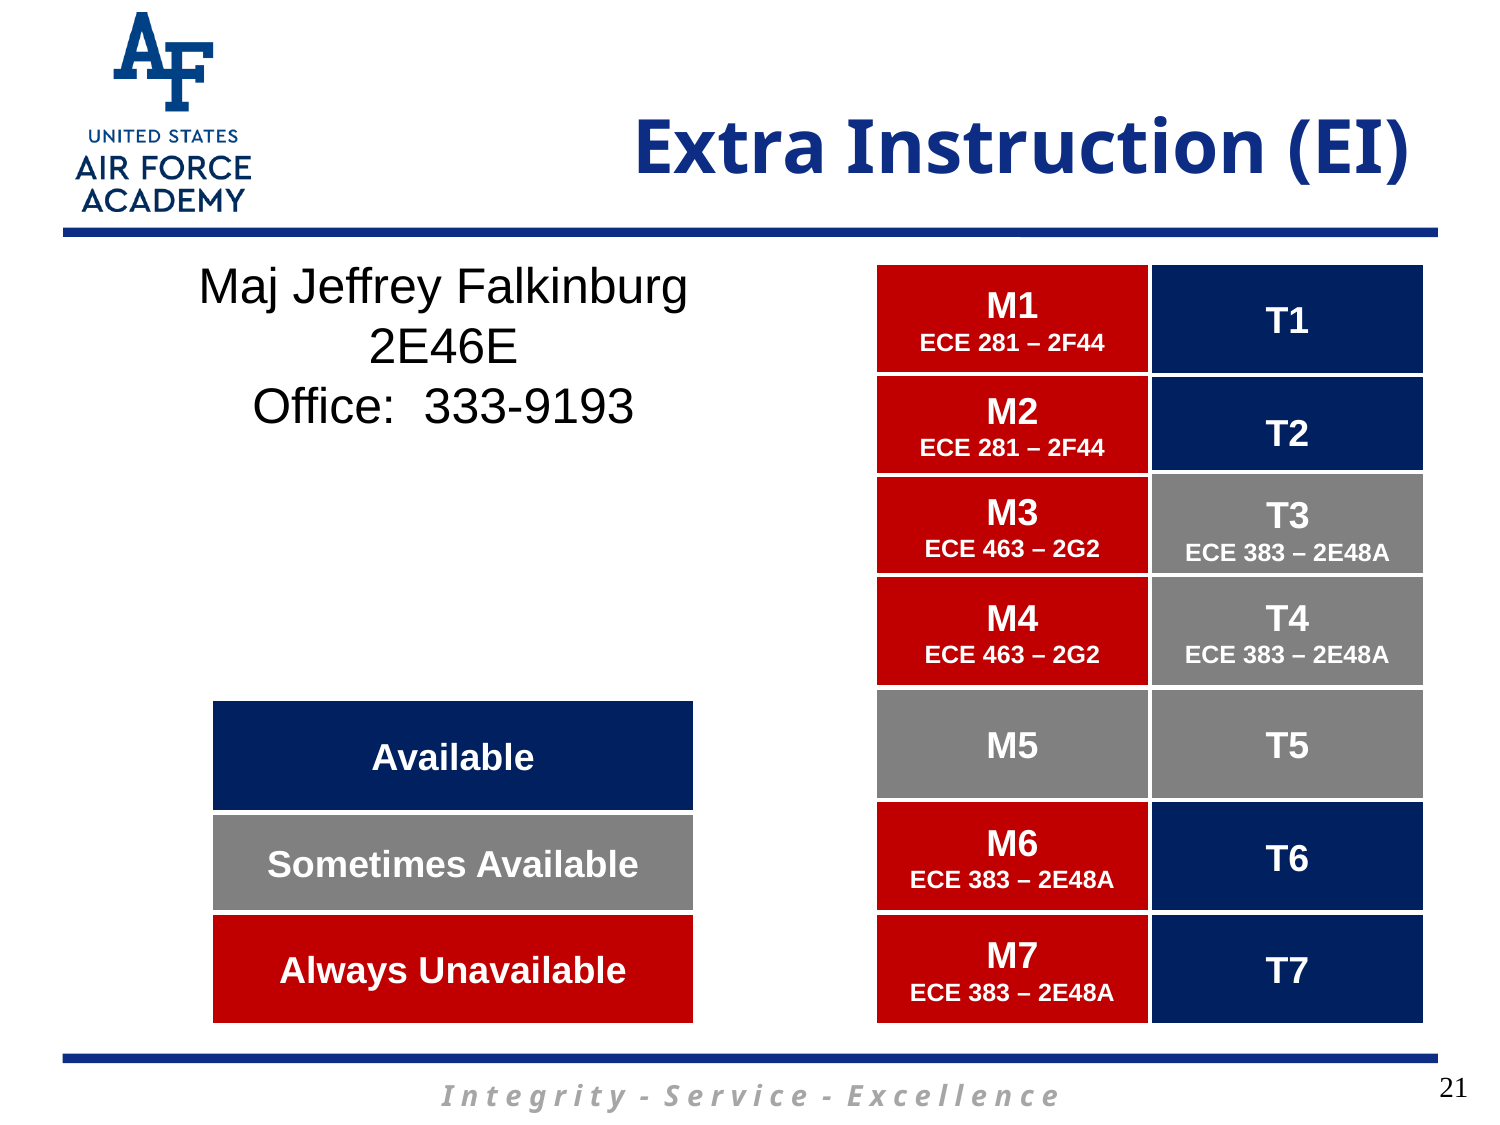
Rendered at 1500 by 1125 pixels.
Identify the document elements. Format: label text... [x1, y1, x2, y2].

text_box Always Unavailable [209, 910, 697, 1027]
text_box M5 [873, 690, 1148, 802]
text_box T5 [1148, 690, 1427, 798]
text_box M2 ECE 281 – 2F44 [873, 372, 1152, 477]
text_box T6 [1148, 798, 1427, 910]
slide_number 21 [1133, 1025, 1484, 1104]
text_box T1 [1148, 260, 1427, 373]
text_box Maj Jeffrey Falkinburg 2E46E Office: 333-9193 [37, 246, 850, 441]
text_box Sometimes Available [209, 814, 697, 910]
text_box M4 ECE 463 – 2G2 [873, 573, 1148, 690]
text_box T4 ECE 383 – 2E48A [1148, 573, 1427, 690]
text_box M6 ECE 383 – 2E48A [873, 802, 1148, 910]
text_box Available [209, 697, 697, 814]
text_box M1 ECE 281 – 2F44 [873, 260, 1148, 372]
text_box T2 [1152, 373, 1427, 470]
text_box T7 [1148, 910, 1427, 1027]
text_box M7 ECE 383 – 2E48A [873, 910, 1148, 1027]
picture [75, 12, 251, 49]
text_box T3 ECE 383 – 2E48A [1148, 470, 1427, 573]
text_box M3 ECE 463 – 2G2 [873, 477, 1148, 573]
title Extra Instruction (EI) [74, 49, 1426, 238]
